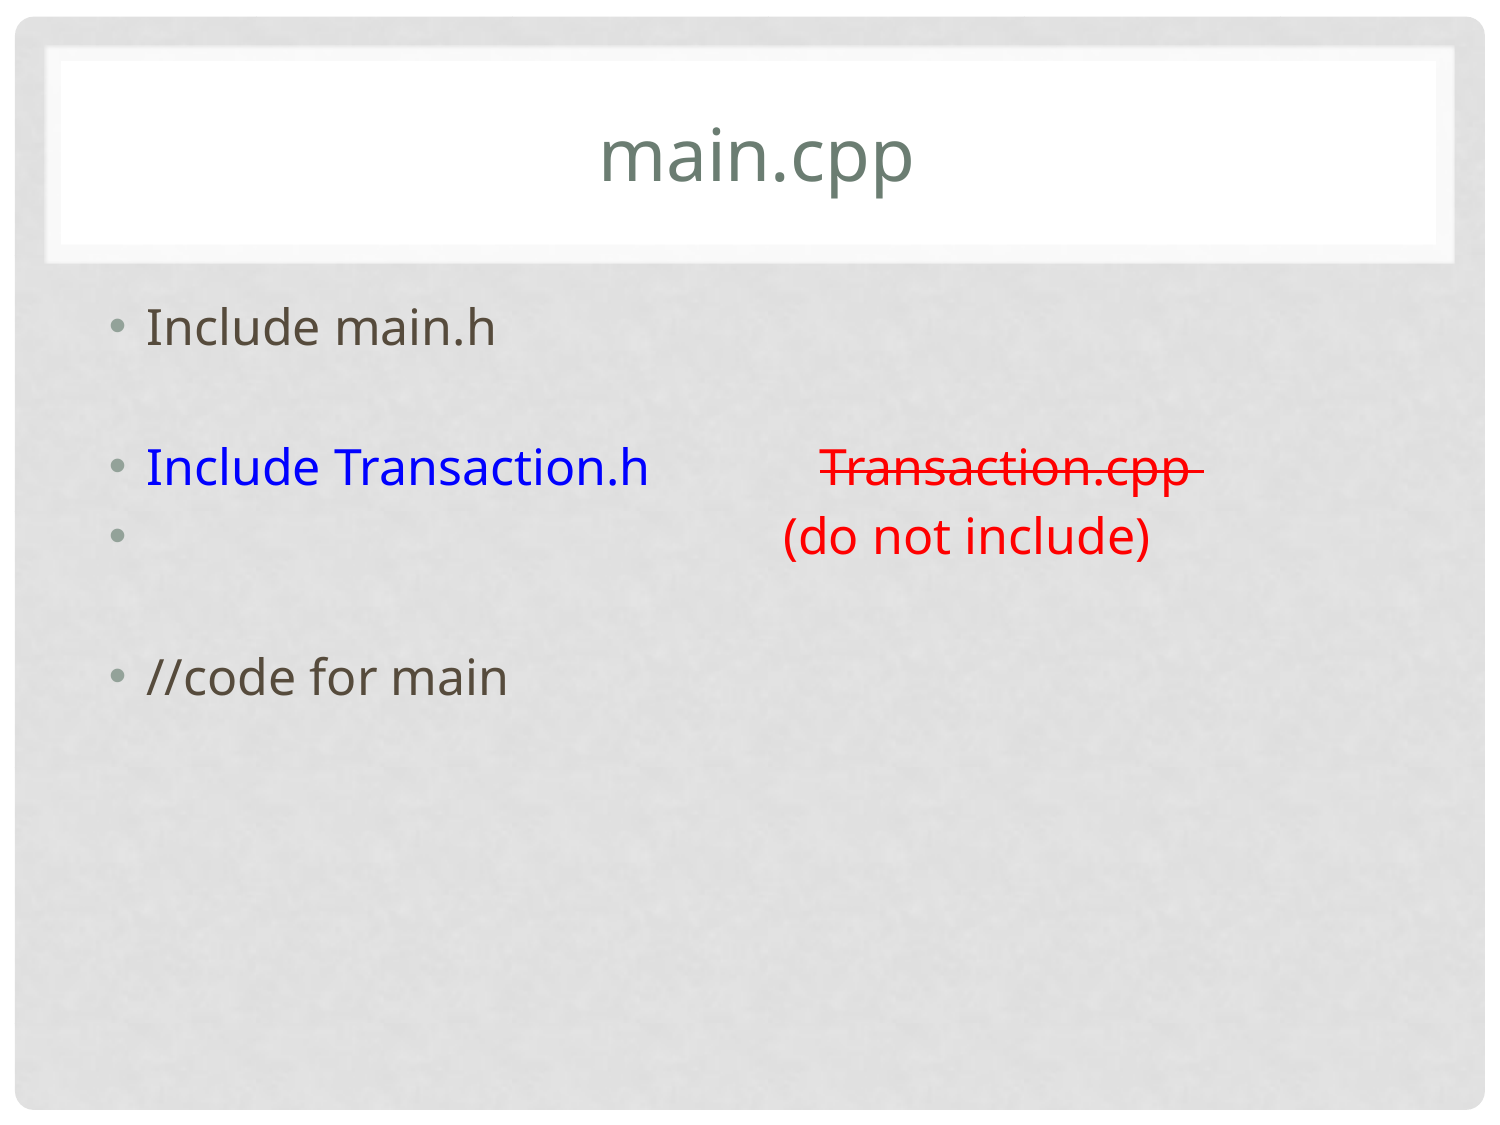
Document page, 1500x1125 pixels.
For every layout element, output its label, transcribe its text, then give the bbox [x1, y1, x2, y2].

title main.cpp [69, 66, 1425, 238]
list Include main.h Include Transaction.h Transaction.cpp (do not include) //code for main [75, 287, 1425, 1005]
